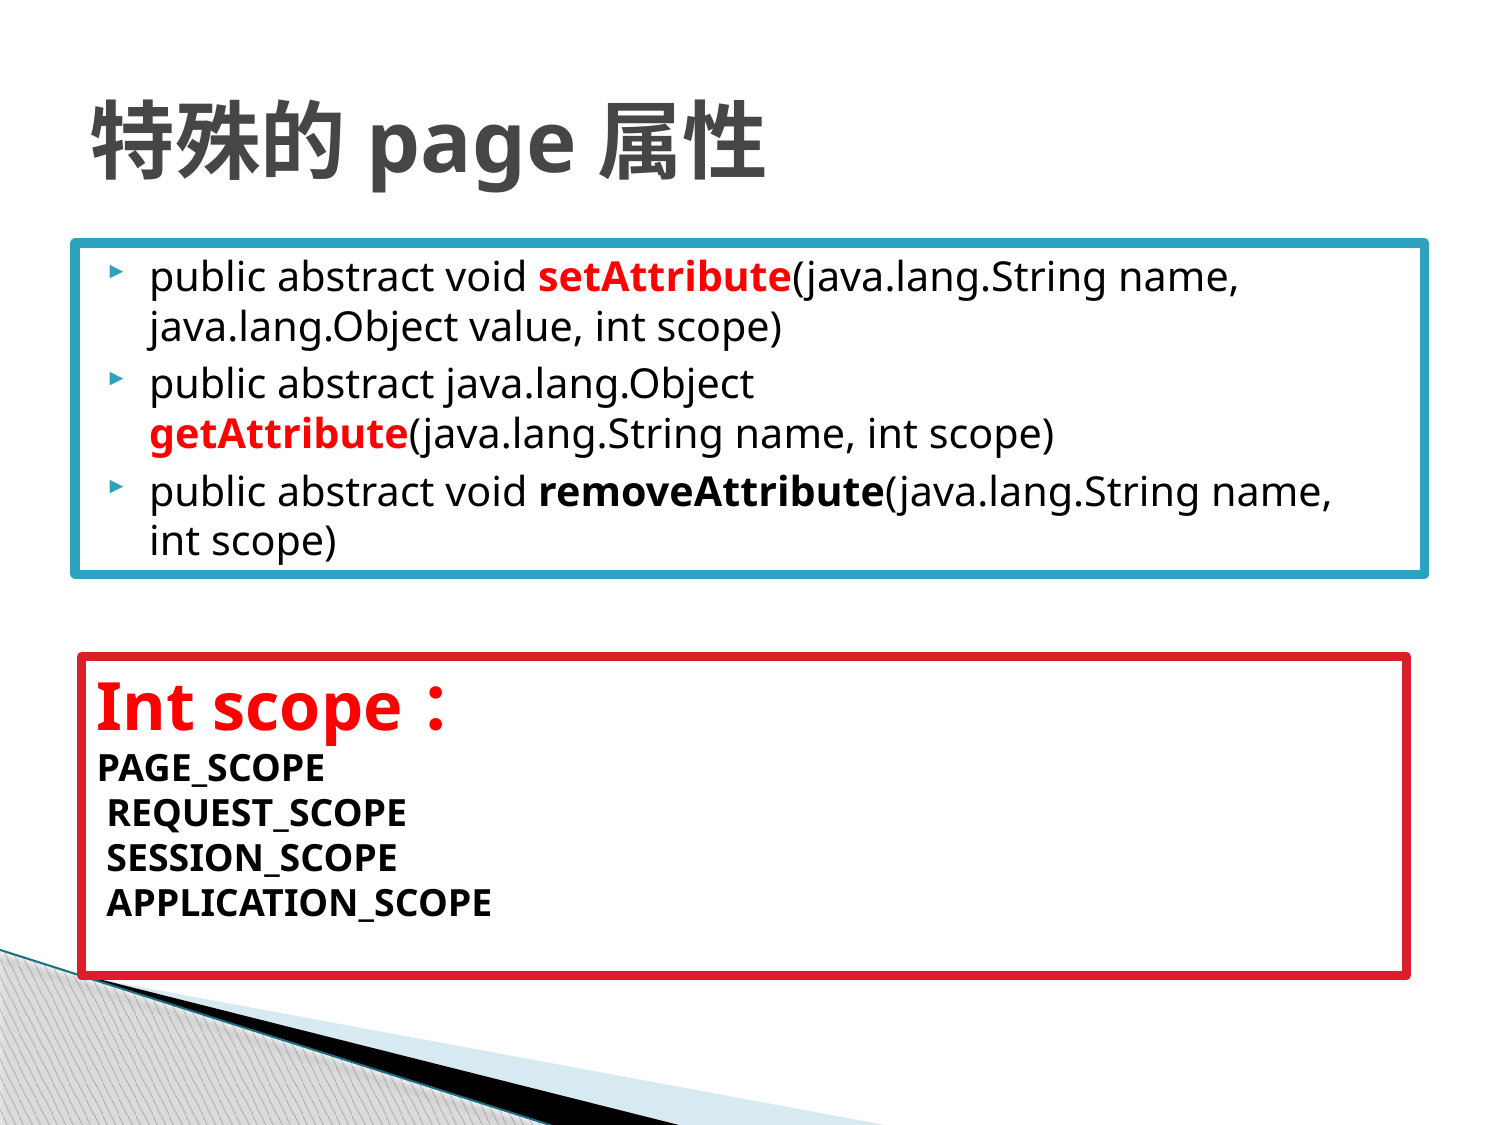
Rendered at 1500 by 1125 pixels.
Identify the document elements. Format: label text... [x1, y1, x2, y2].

title 特殊的page属性 [75, 45, 1425, 233]
list public abstract void setAttribute(java.lang.String name, java.lang.Object value, int scope) public abstract java.lang.Object getAttribute(java.lang.String name, int scope) public abstract void removeAttribute(java.lang.String name, int scope) [70, 238, 1429, 579]
text_box Int scope： PAGE_SCOPE REQUEST_SCOPE SESSION_SCOPE APPLICATION_SCOPE [77, 652, 1411, 980]
